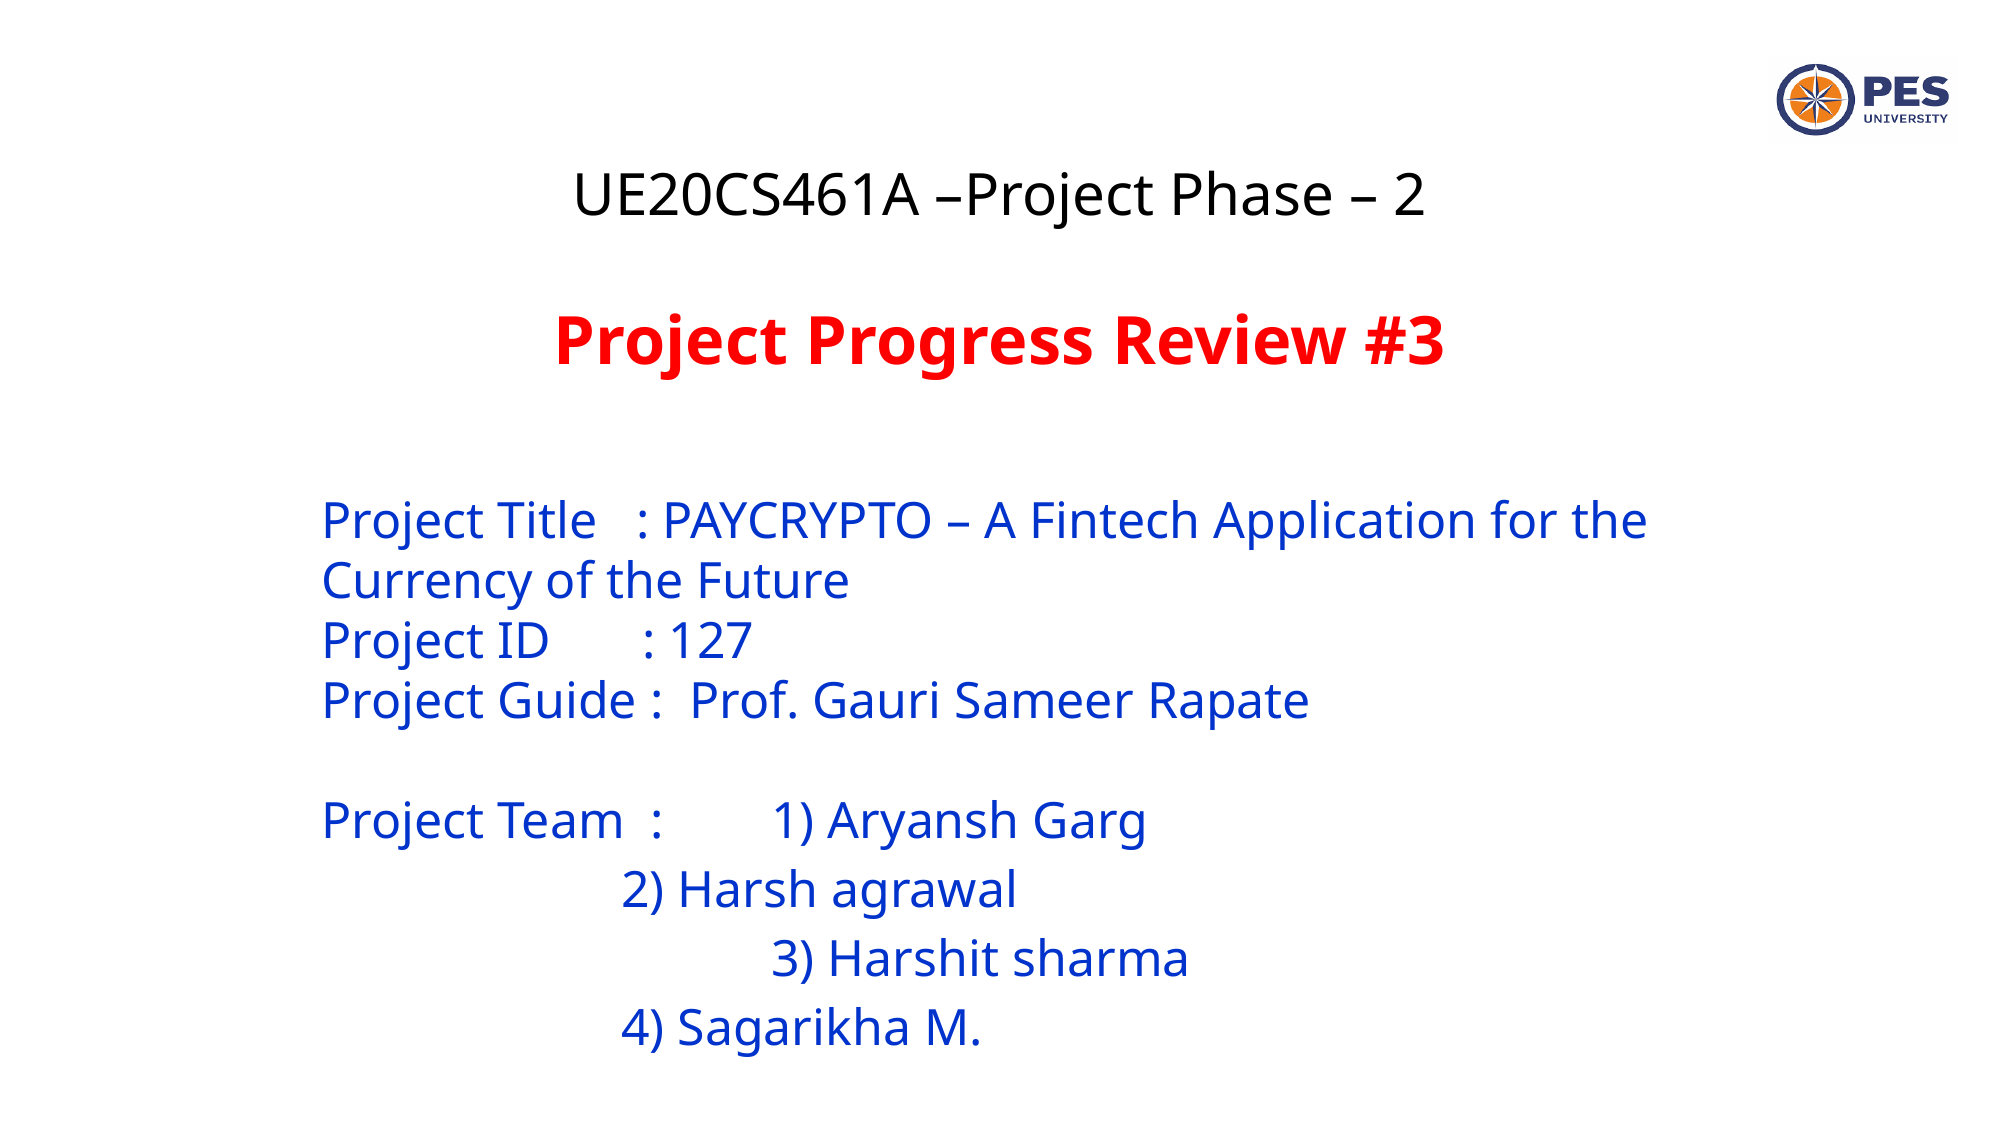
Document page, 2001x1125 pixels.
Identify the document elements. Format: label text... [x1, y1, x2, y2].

picture [1767, 55, 1958, 144]
text_box UE20CS461A –Project Phase – 2 Project Progress Review #3 [350, 149, 1650, 385]
text_box Project Title : PAYCRYPTO – A Fintech Application for the Currency of the Future Project ID : 127 Project Guide : Prof. Gauri Sameer Rapate Project Team : 1) Aryansh Garg 2) Harsh agrawal 3) Harshit sharma 4) Sagarikha M. [306, 480, 1694, 1044]
